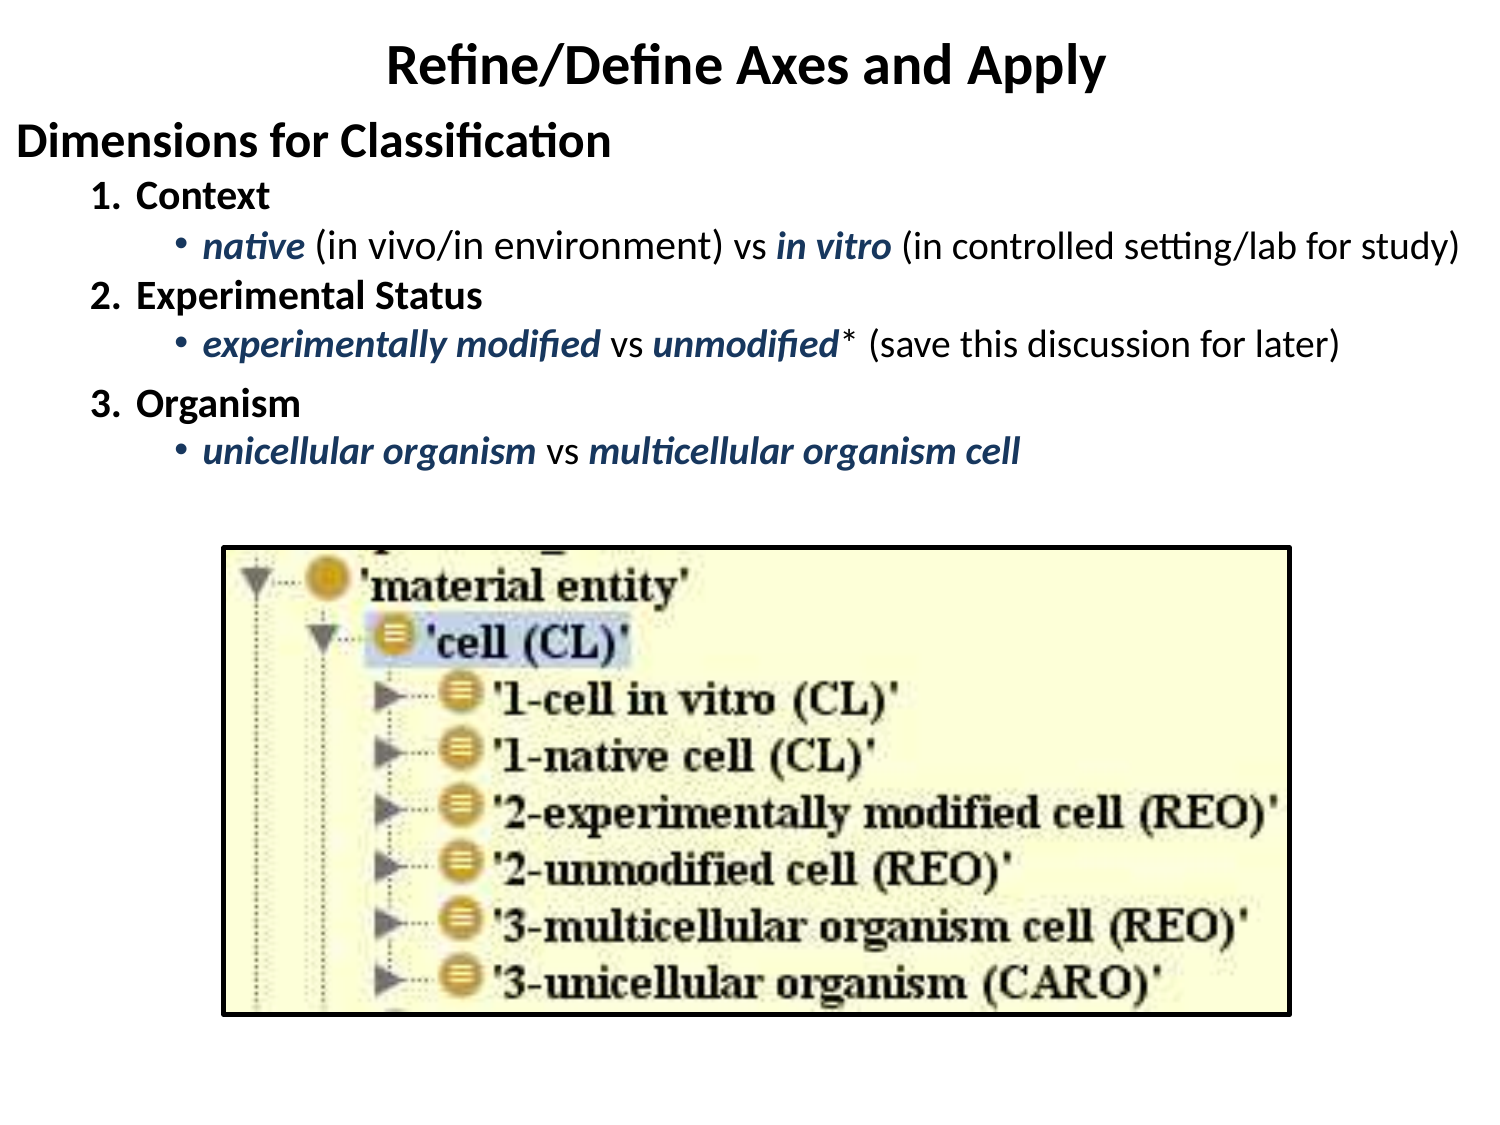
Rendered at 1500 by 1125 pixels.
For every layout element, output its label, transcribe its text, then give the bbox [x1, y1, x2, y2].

text_box Dimensions for Classification Context native (in vivo/in environment) vs in vitro (in controlled setting/lab for study) Experimental Status experimentally modified vs unmodified* (save this discussion for later) Organism unicellular organism vs multicellular organism cell [0, 100, 1500, 536]
text_box Refine/Define Axes and Apply [174, 18, 1318, 104]
picture [225, 549, 1288, 1013]
